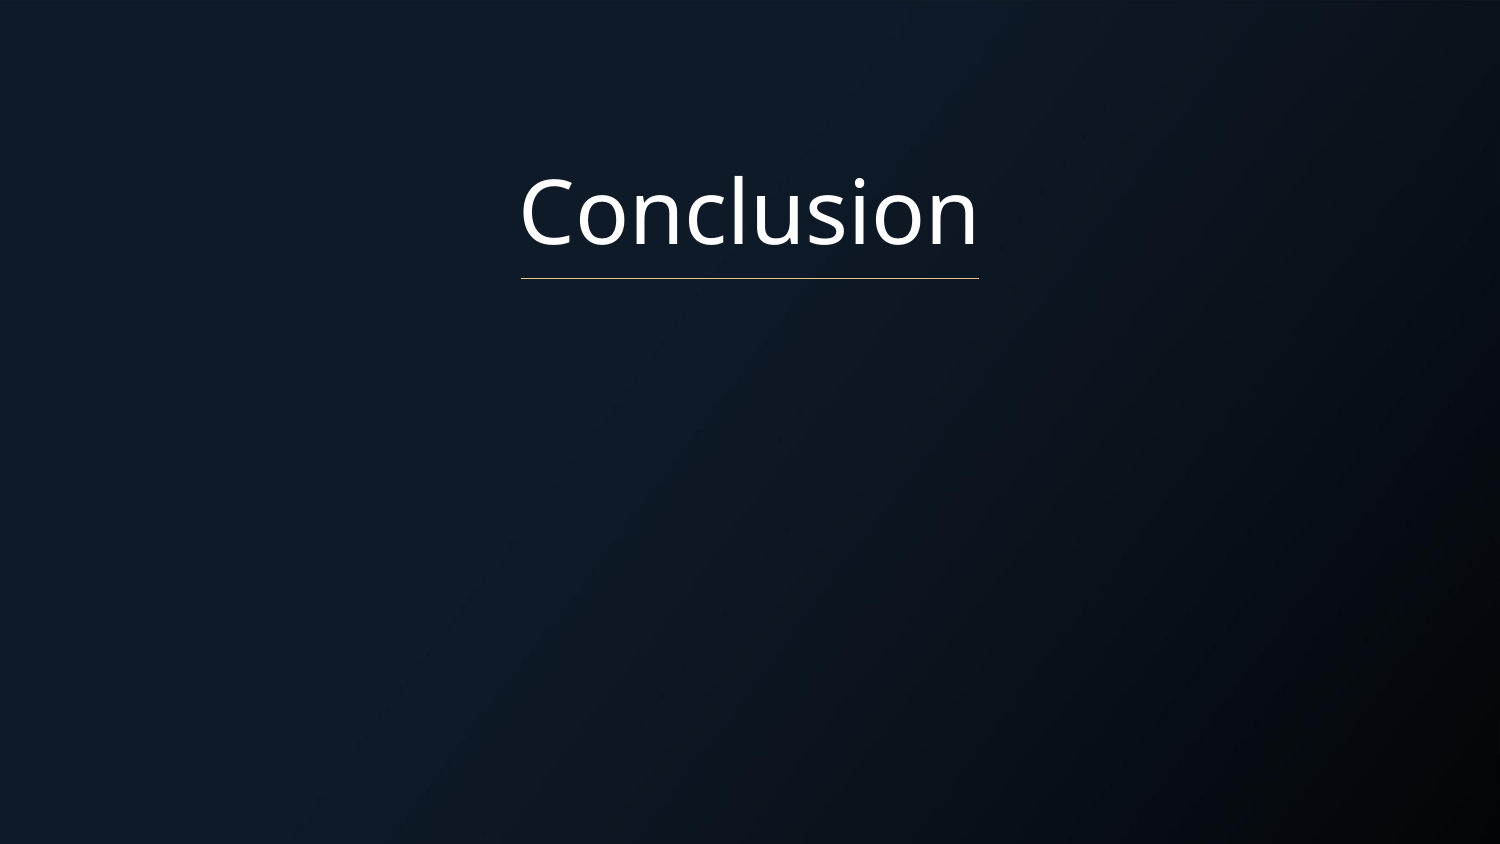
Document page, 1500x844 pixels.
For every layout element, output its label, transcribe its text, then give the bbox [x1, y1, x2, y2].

title Conclusion [383, 169, 1116, 249]
picture [0, 0, 1500, 844]
